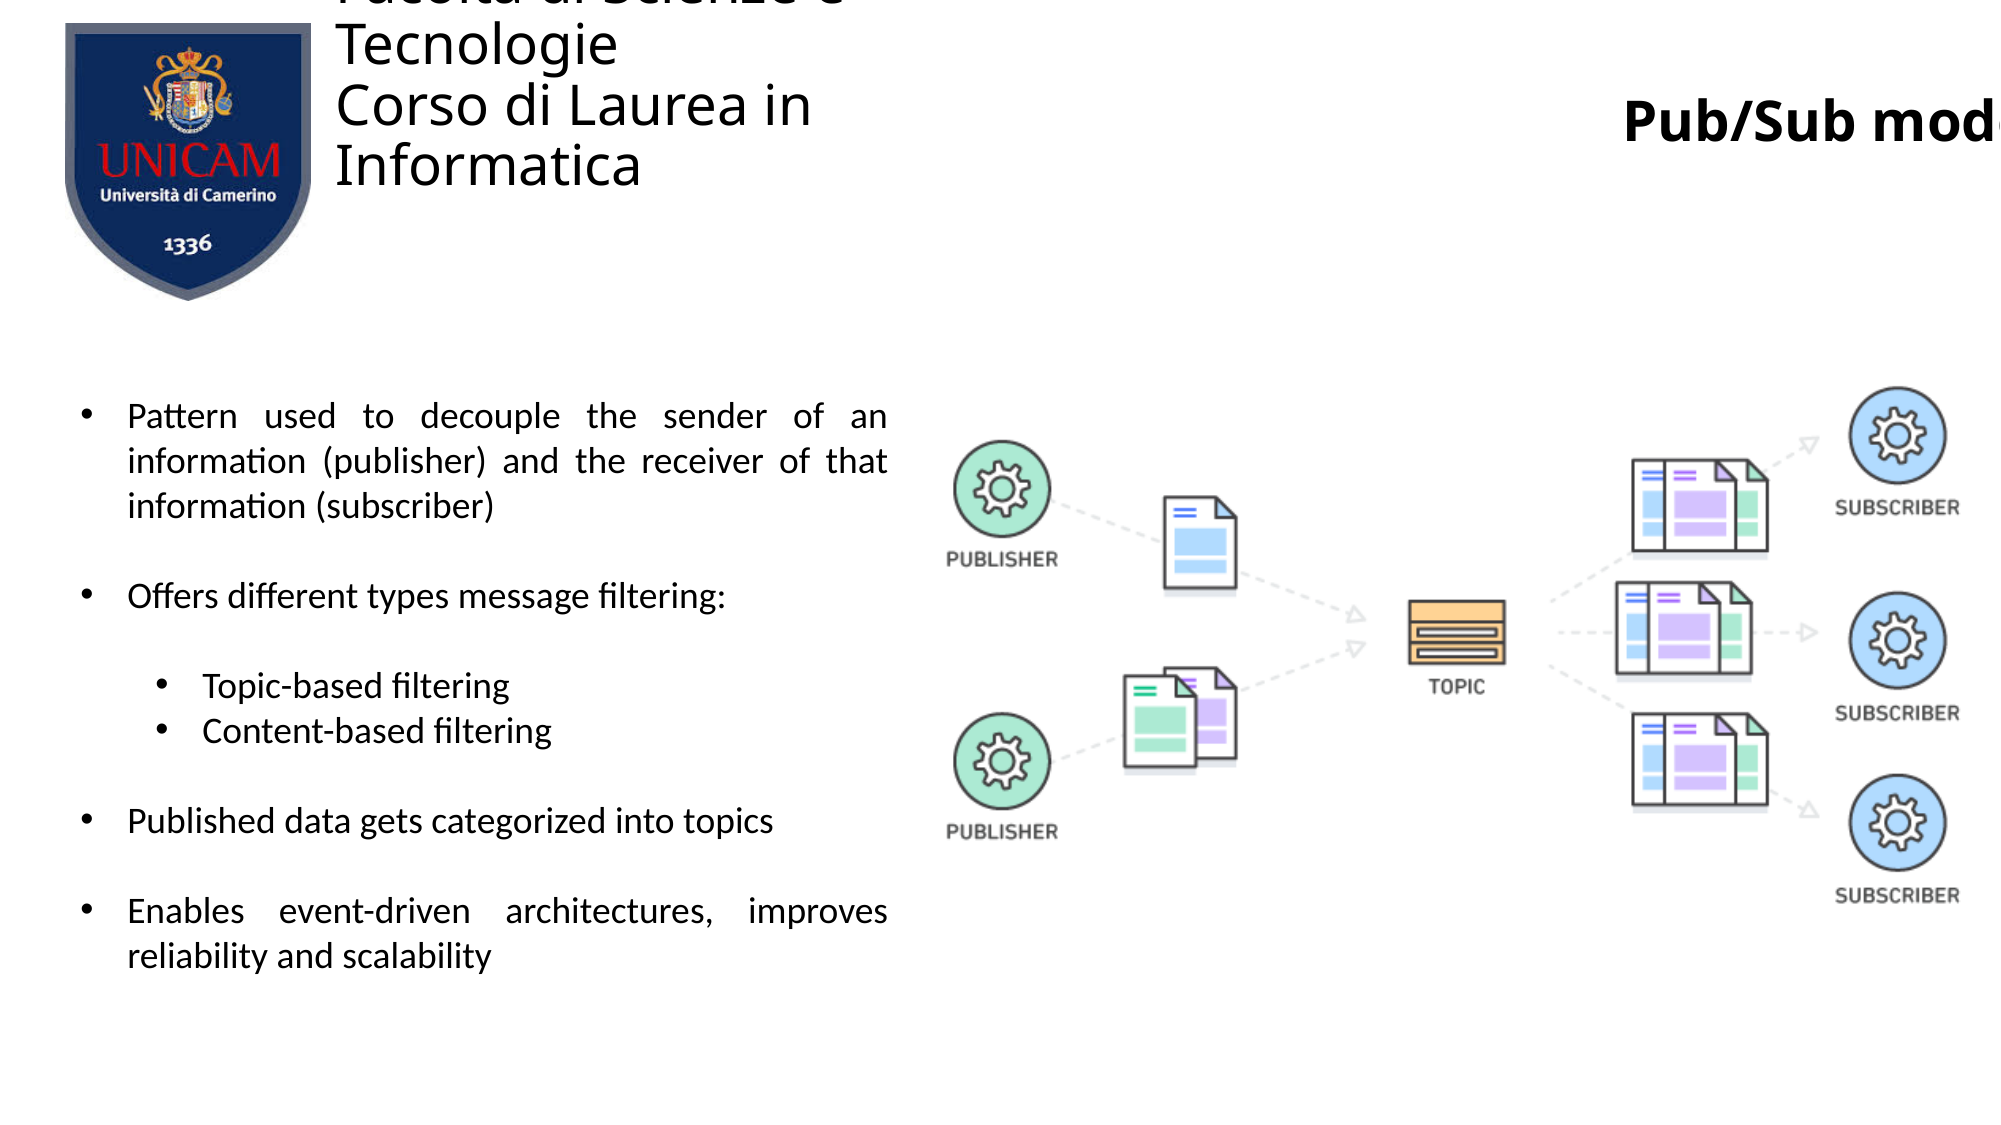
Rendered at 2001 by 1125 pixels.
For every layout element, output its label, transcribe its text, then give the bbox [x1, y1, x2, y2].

text_box Pattern used to decouple the sender of an information (publisher) and the receiver of that information (subscriber) Offers different types message filtering: Topic-based filtering Content-based filtering Published data gets categorized into topics Enables event-driven architectures, improves reliability and scalability [65, 384, 904, 984]
picture [65, 23, 311, 301]
title Università degli studi di Camerino Facoltà di Scienze e Tecnologie Corso di Laurea in Informatica [320, 0, 1150, 206]
text_box Pub/Sub model [1607, 77, 2000, 161]
picture [903, 339, 2000, 956]
